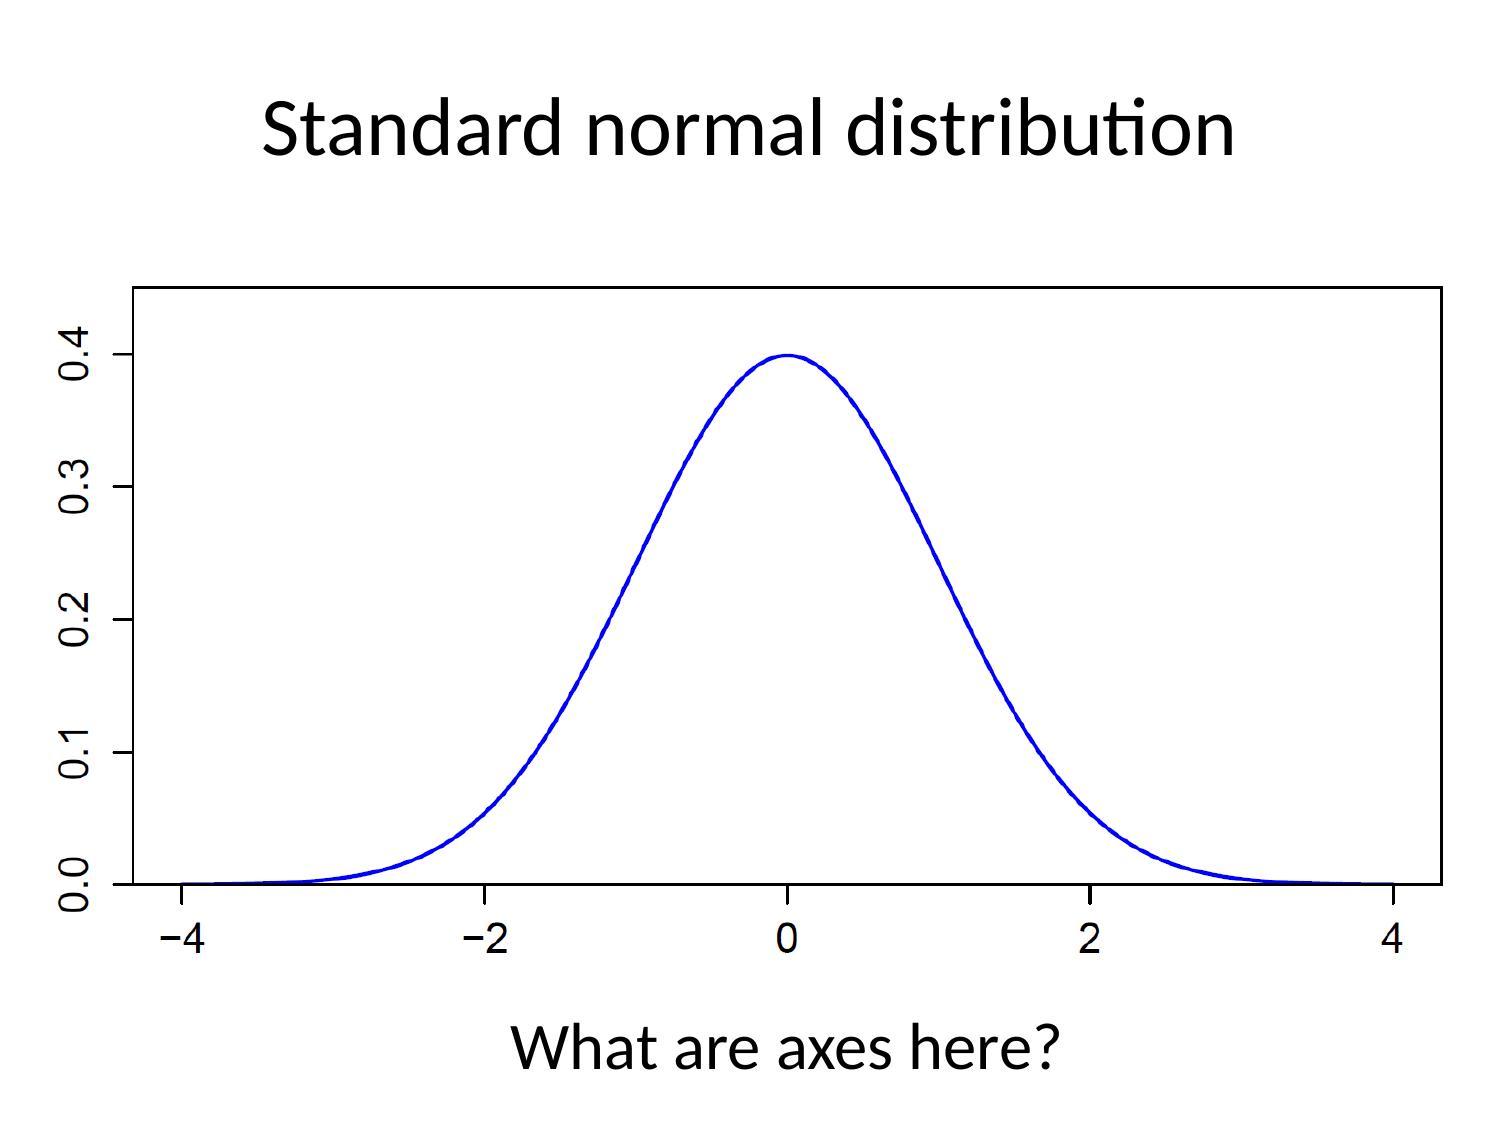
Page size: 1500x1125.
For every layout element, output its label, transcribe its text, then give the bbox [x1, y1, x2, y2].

title Standard normal distribution [75, 45, 1425, 200]
text_box What are axes here? [306, 995, 1268, 1090]
picture [40, 271, 1482, 975]
